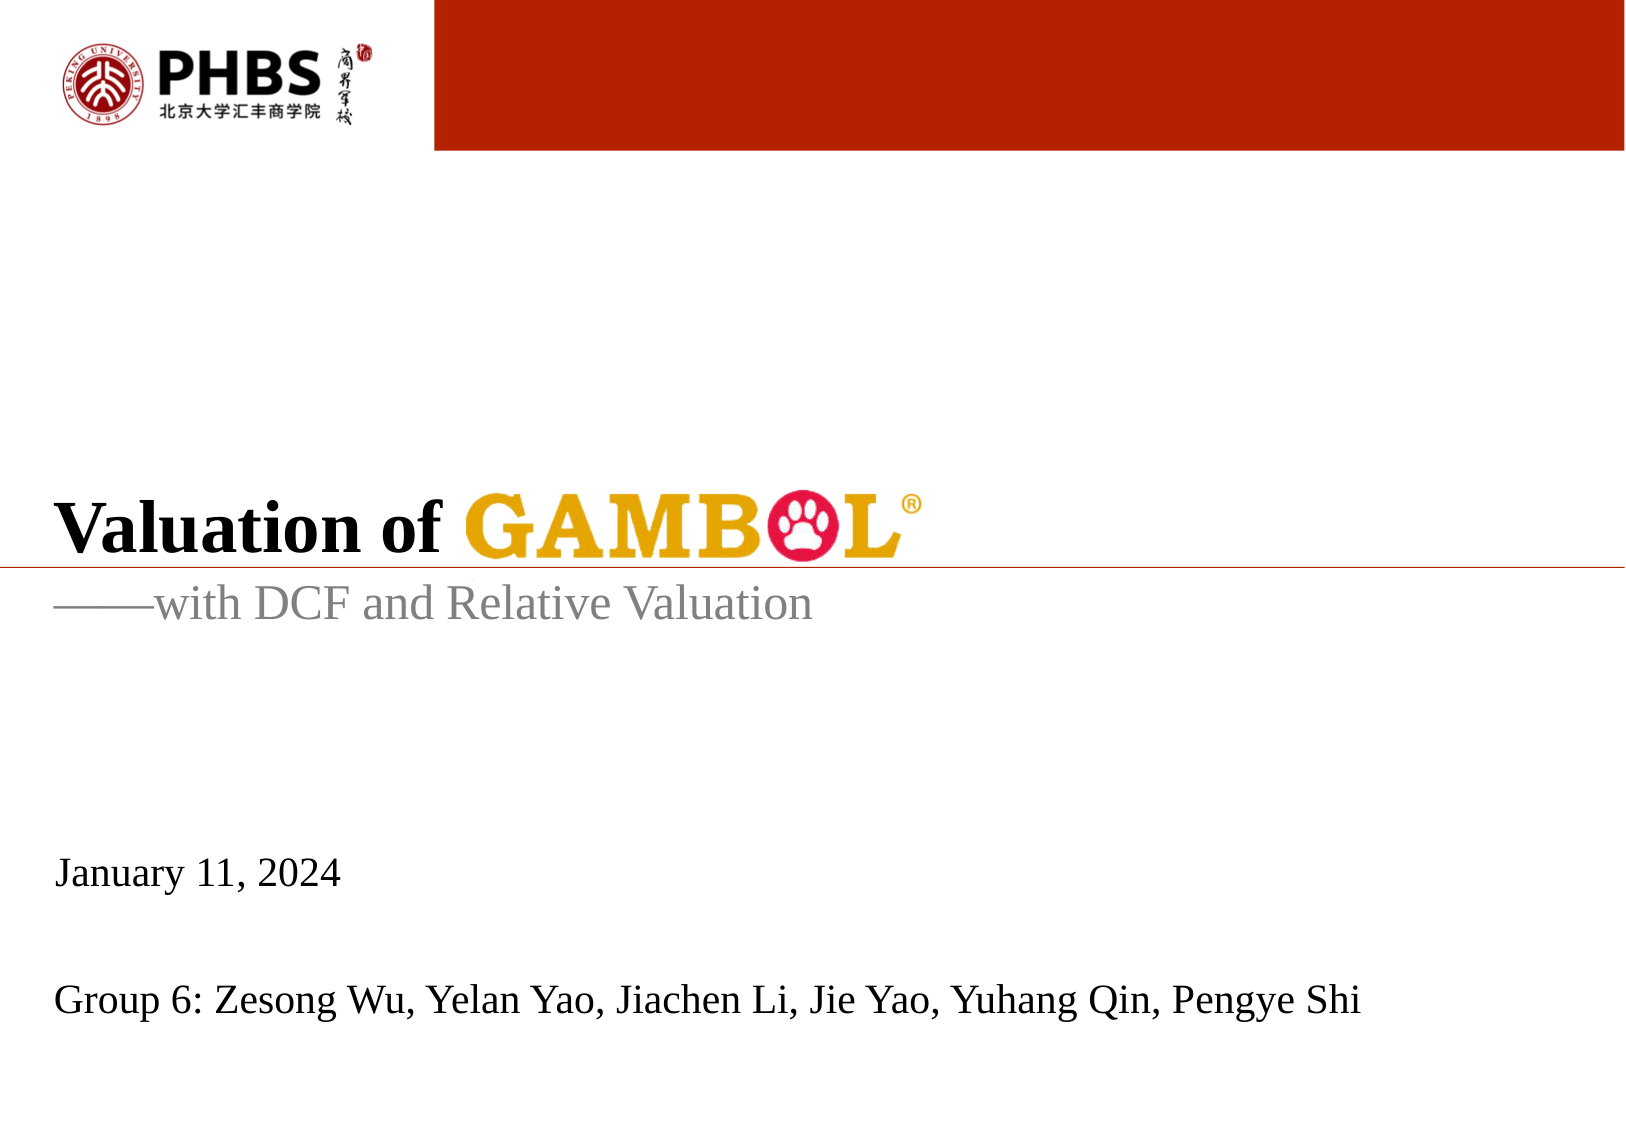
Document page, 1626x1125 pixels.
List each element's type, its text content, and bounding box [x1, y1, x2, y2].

picture [59, 26, 382, 138]
picture [462, 435, 928, 613]
text_box Valuation of ——with DCF and Relative Valuation [51, 474, 1225, 722]
text_box January 11, 2024 Group 6: Zesong Wu, Yelan Yao, Jiachen Li, Jie Yao, Yuhang Qin, Pengye Shi [51, 843, 1405, 1023]
